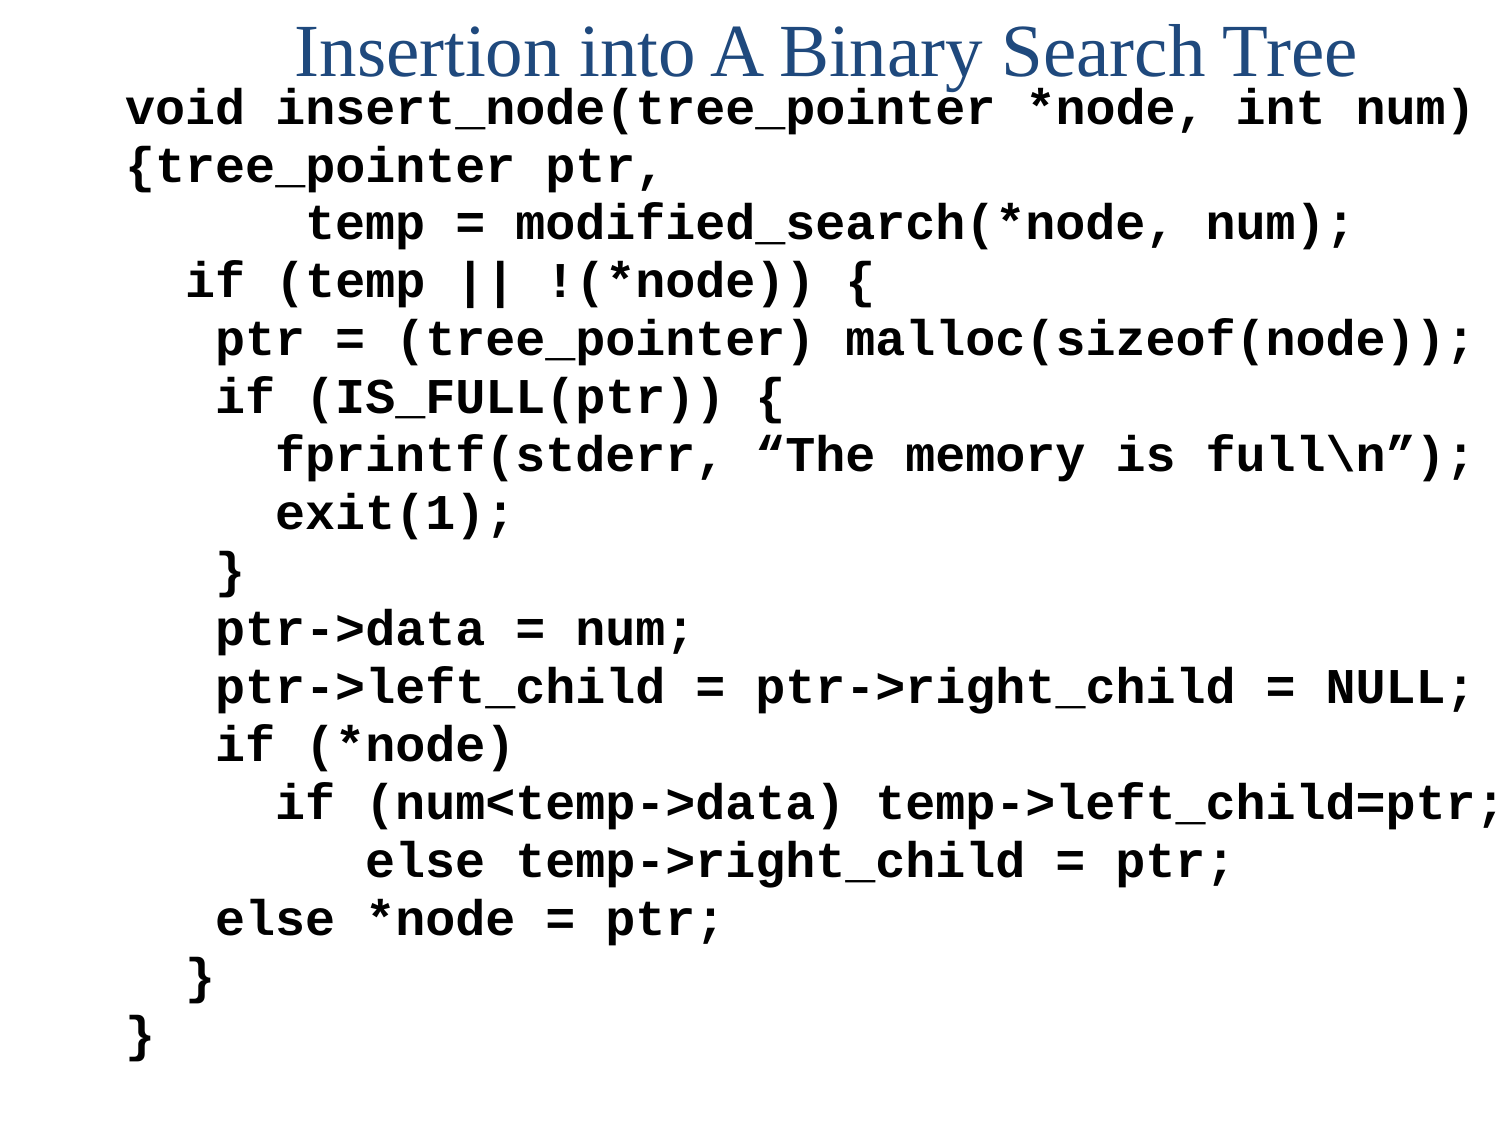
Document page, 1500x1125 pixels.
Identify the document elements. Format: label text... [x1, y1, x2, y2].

text_box void insert_node(tree_pointer *node, int num) {tree_pointer ptr, temp = modified_search(*node, num); if (temp || !(*node)) { ptr = (tree_pointer) malloc(sizeof(node)); if (IS_FULL(ptr)) { fprintf(stderr, “The memory is full\n”); exit(1); } ptr->data = num; ptr->left_child = ptr->right_child = NULL; if (*node) if (num<temp->data) temp->left_child=ptr; else temp->right_child = ptr; else *node = ptr; } } [110, 78, 1500, 899]
text_box Insertion into A Binary Search Tree [75, 0, 1500, 141]
